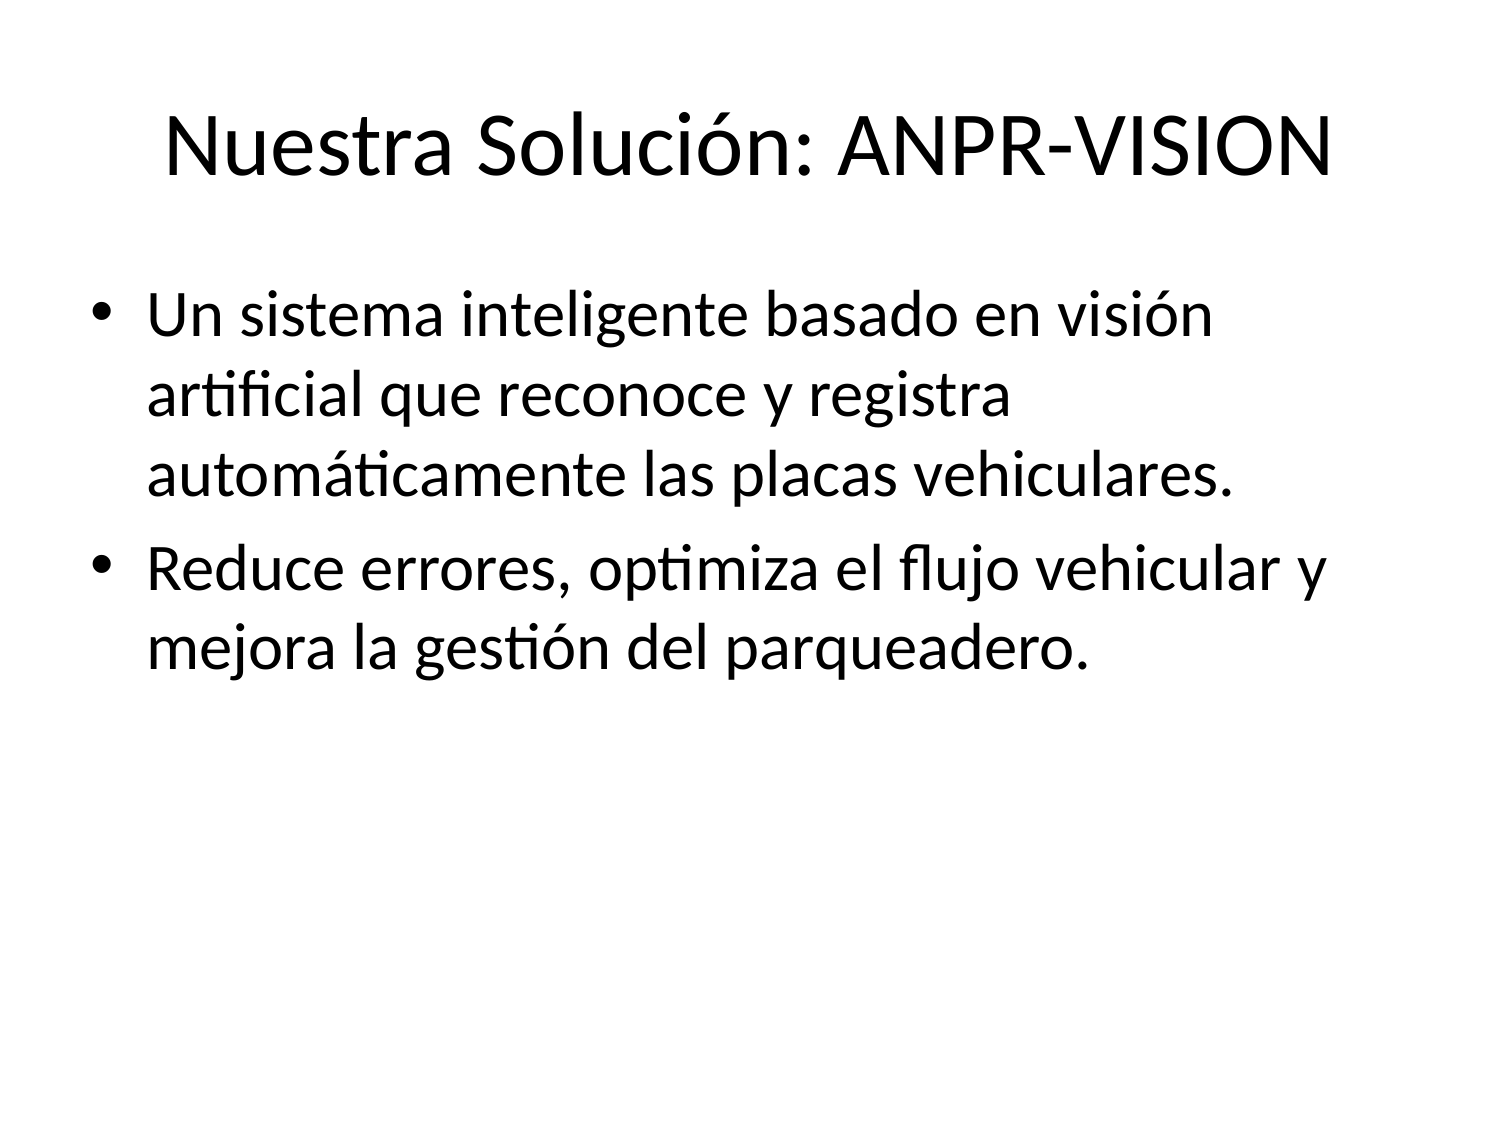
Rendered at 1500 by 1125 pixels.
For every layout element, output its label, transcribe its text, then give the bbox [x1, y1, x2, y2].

title Nuestra Solución: ANPR-VISION [75, 45, 1425, 233]
list Un sistema inteligente basado en visión artificial que reconoce y registra automáticamente las placas vehiculares. Reduce errores, optimiza el flujo vehicular y mejora la gestión del parqueadero. [75, 262, 1425, 1005]
